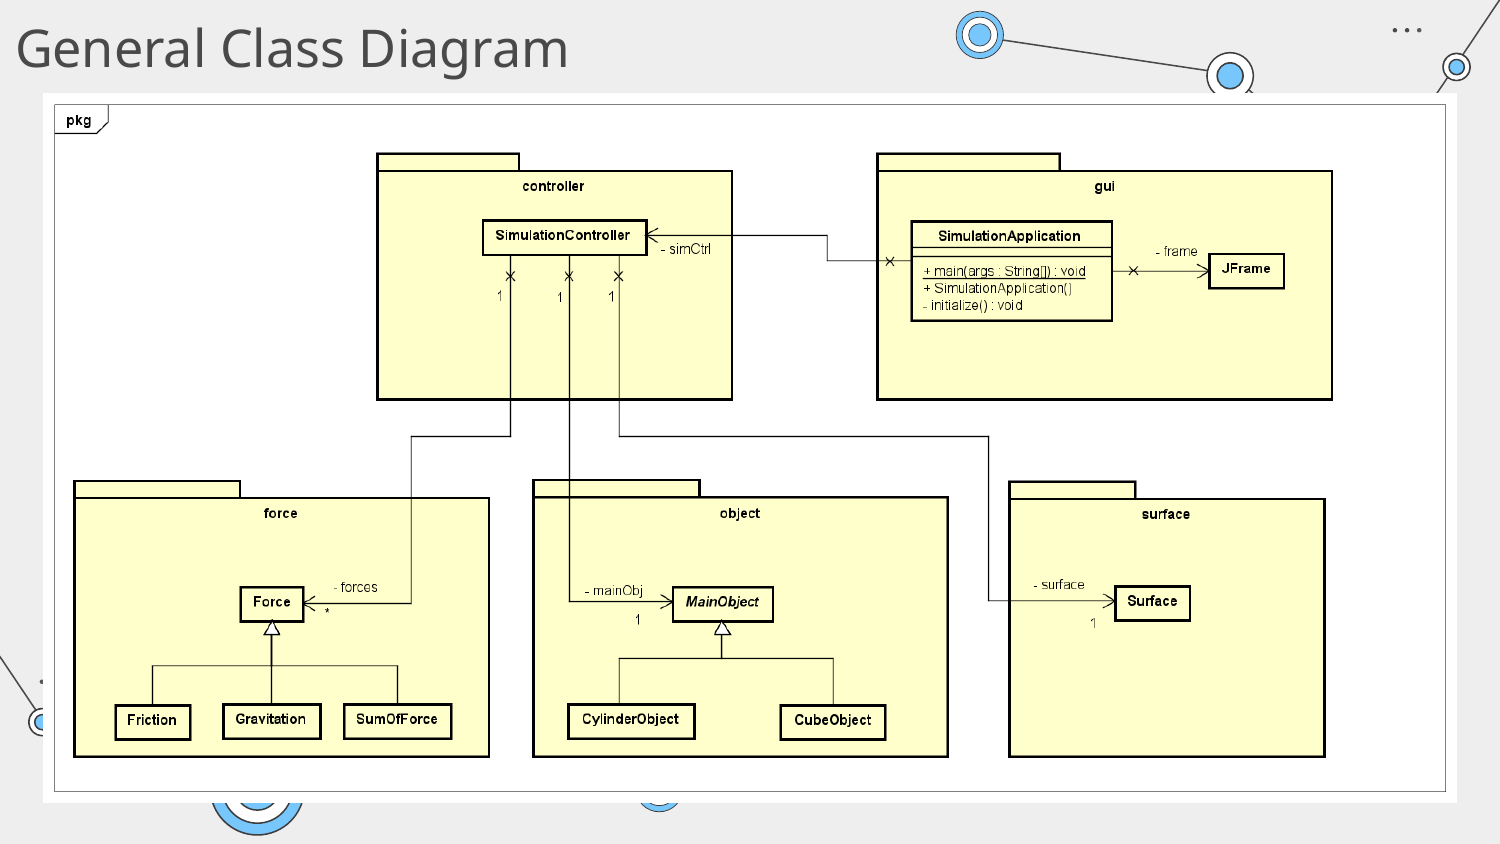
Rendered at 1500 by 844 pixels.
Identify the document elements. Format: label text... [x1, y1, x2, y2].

title General Class Diagram [0, 0, 642, 94]
picture [43, 93, 1457, 804]
